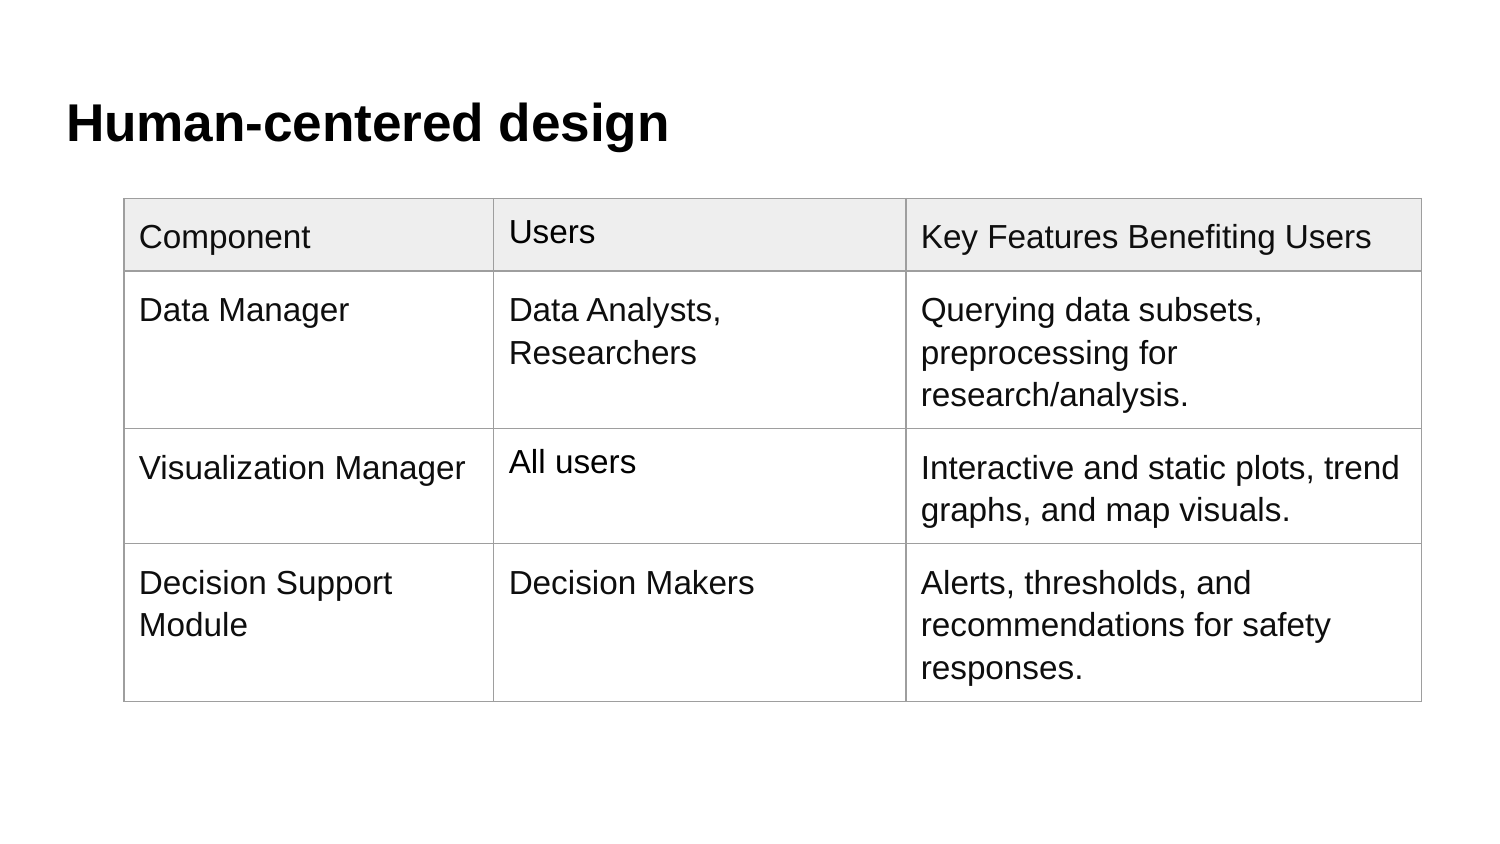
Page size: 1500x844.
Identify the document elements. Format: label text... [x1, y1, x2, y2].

table_cell Alerts, thresholds, and recommendations for safety responses. [907, 544, 1421, 701]
table_cell Visualization Manager [125, 429, 493, 543]
table_header Component [125, 199, 493, 270]
table_cell All users [494, 429, 905, 543]
table_cell Data Manager [125, 272, 493, 428]
title Human-centered design [51, 72, 1449, 167]
table_cell Interactive and static plots, trend graphs, and map visuals. [907, 429, 1421, 543]
table_cell Decision Makers [494, 544, 905, 701]
table_cell Querying data subsets, preprocessing for research/analysis. [907, 272, 1421, 428]
table_cell Decision Support Module [125, 544, 493, 701]
table_header Key Features Benefiting Users [907, 199, 1421, 270]
table_header Users [494, 199, 905, 270]
table_cell Data Analysts, Researchers [494, 272, 905, 428]
